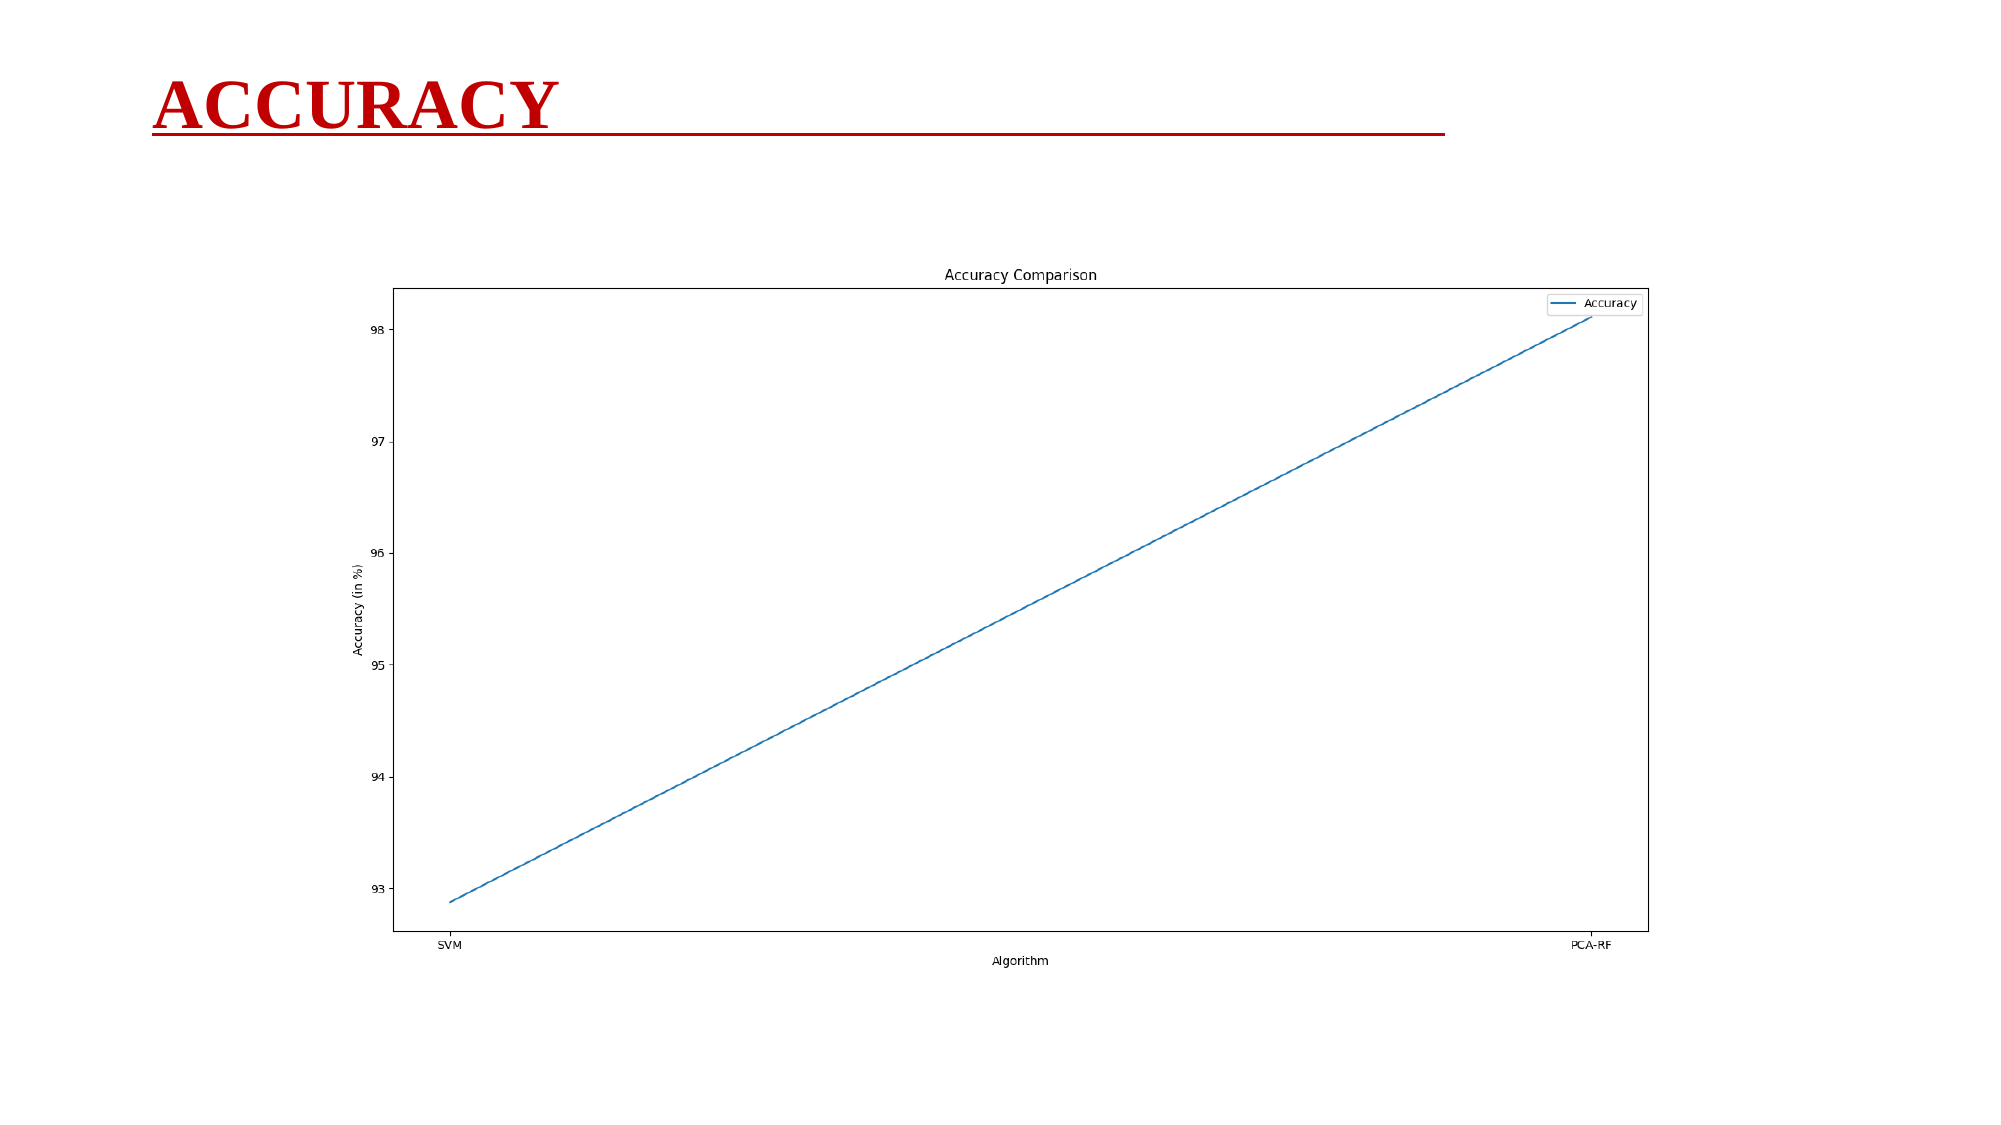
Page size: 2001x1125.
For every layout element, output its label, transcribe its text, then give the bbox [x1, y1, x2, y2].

title ACCURACY [137, 59, 1863, 152]
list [190, 187, 1810, 1023]
